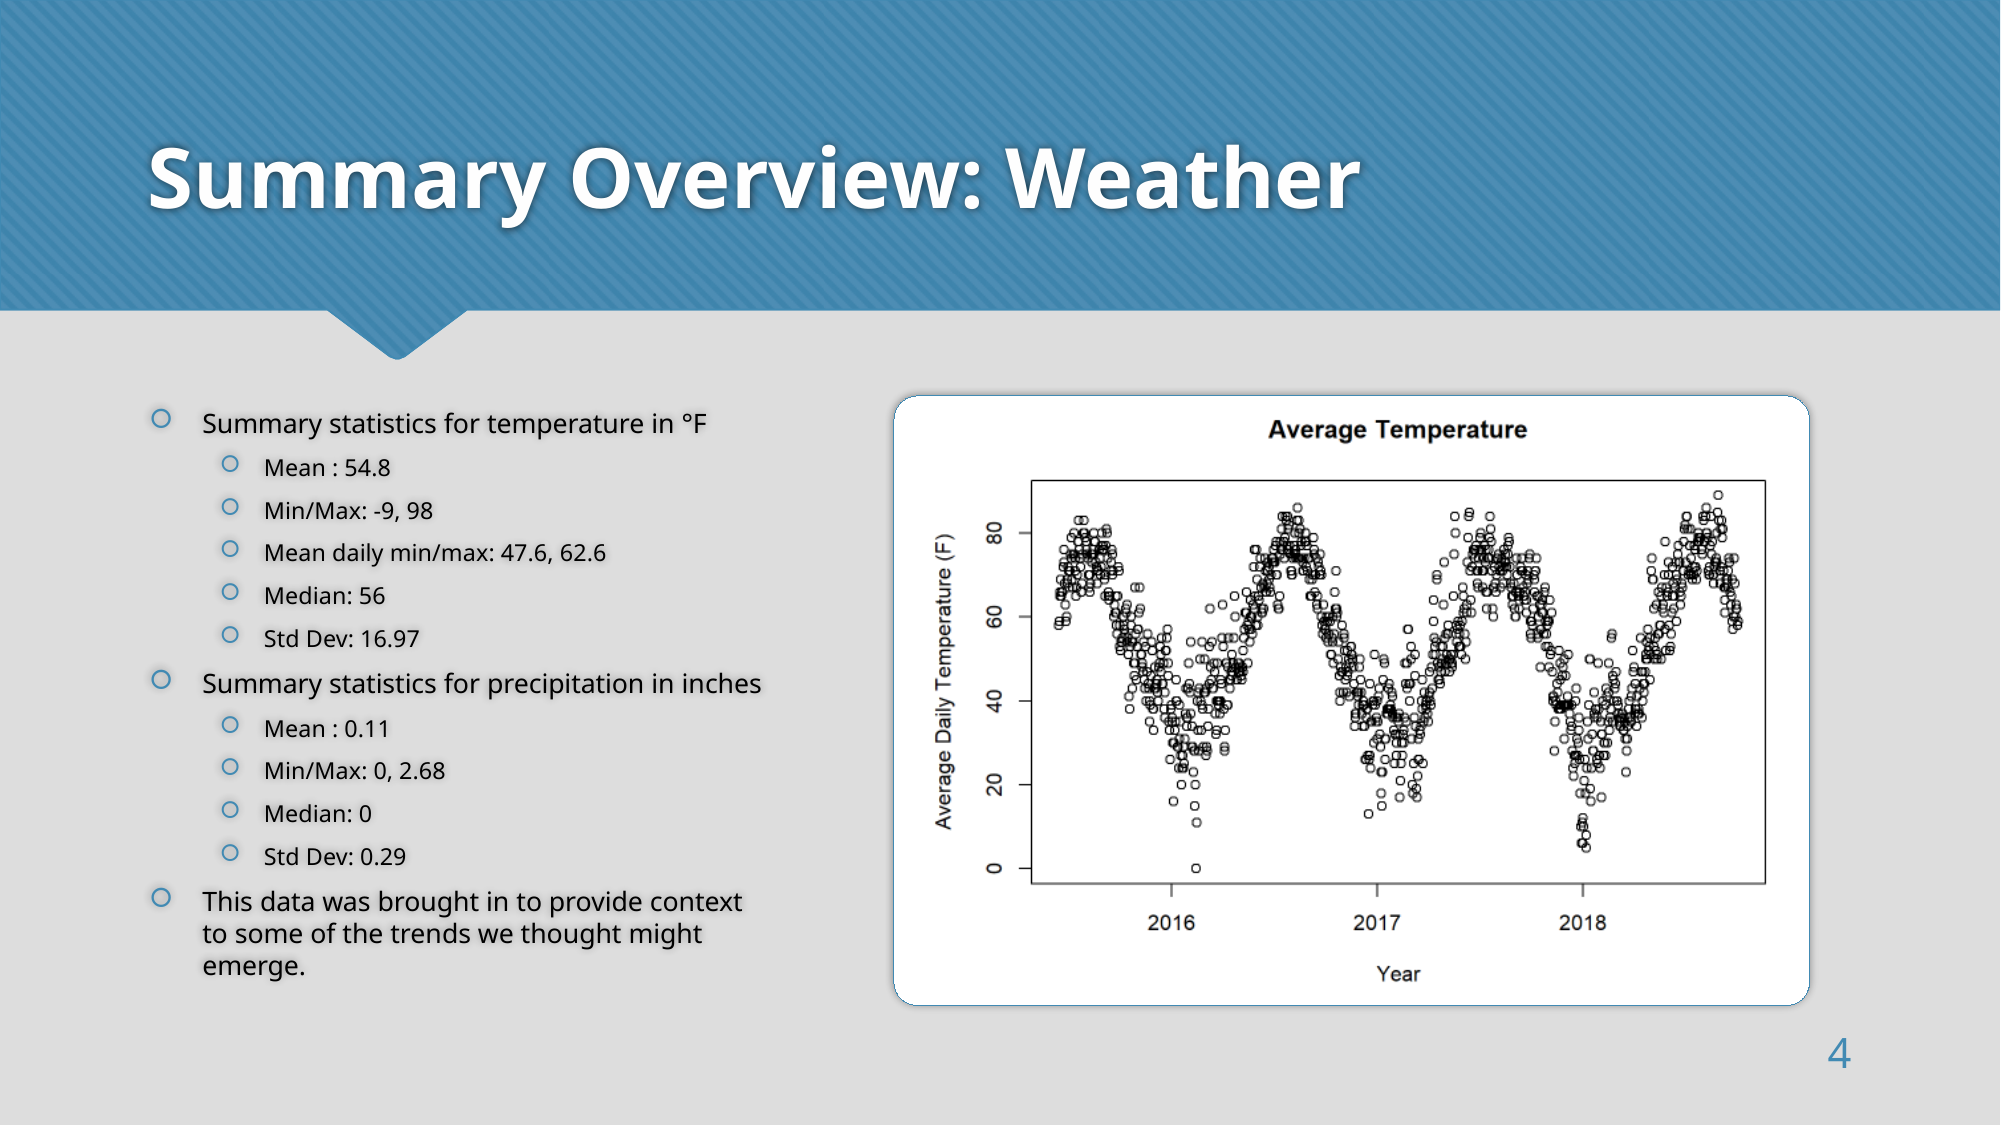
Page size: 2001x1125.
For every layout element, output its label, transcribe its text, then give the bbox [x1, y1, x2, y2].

slide_number 4 [1692, 1005, 1867, 1086]
list Summary statistics for temperature in °F Mean : 54.8 Min/Max: -9, 98 Mean daily min/max: 47.6, 62.6 Median: 56 Std Dev: 16.97 Summary statistics for precipitation in inches Mean : 0.11 Min/Max: 0, 2.68 Median: 0 Std Dev: 0.29 This data was brought in to provide context to some of the trends we thought might emerge. [134, 395, 777, 992]
text_box [0, 0, 2000, 360]
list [893, 395, 1810, 1006]
title Summary Overview: Weather [132, 73, 1868, 233]
